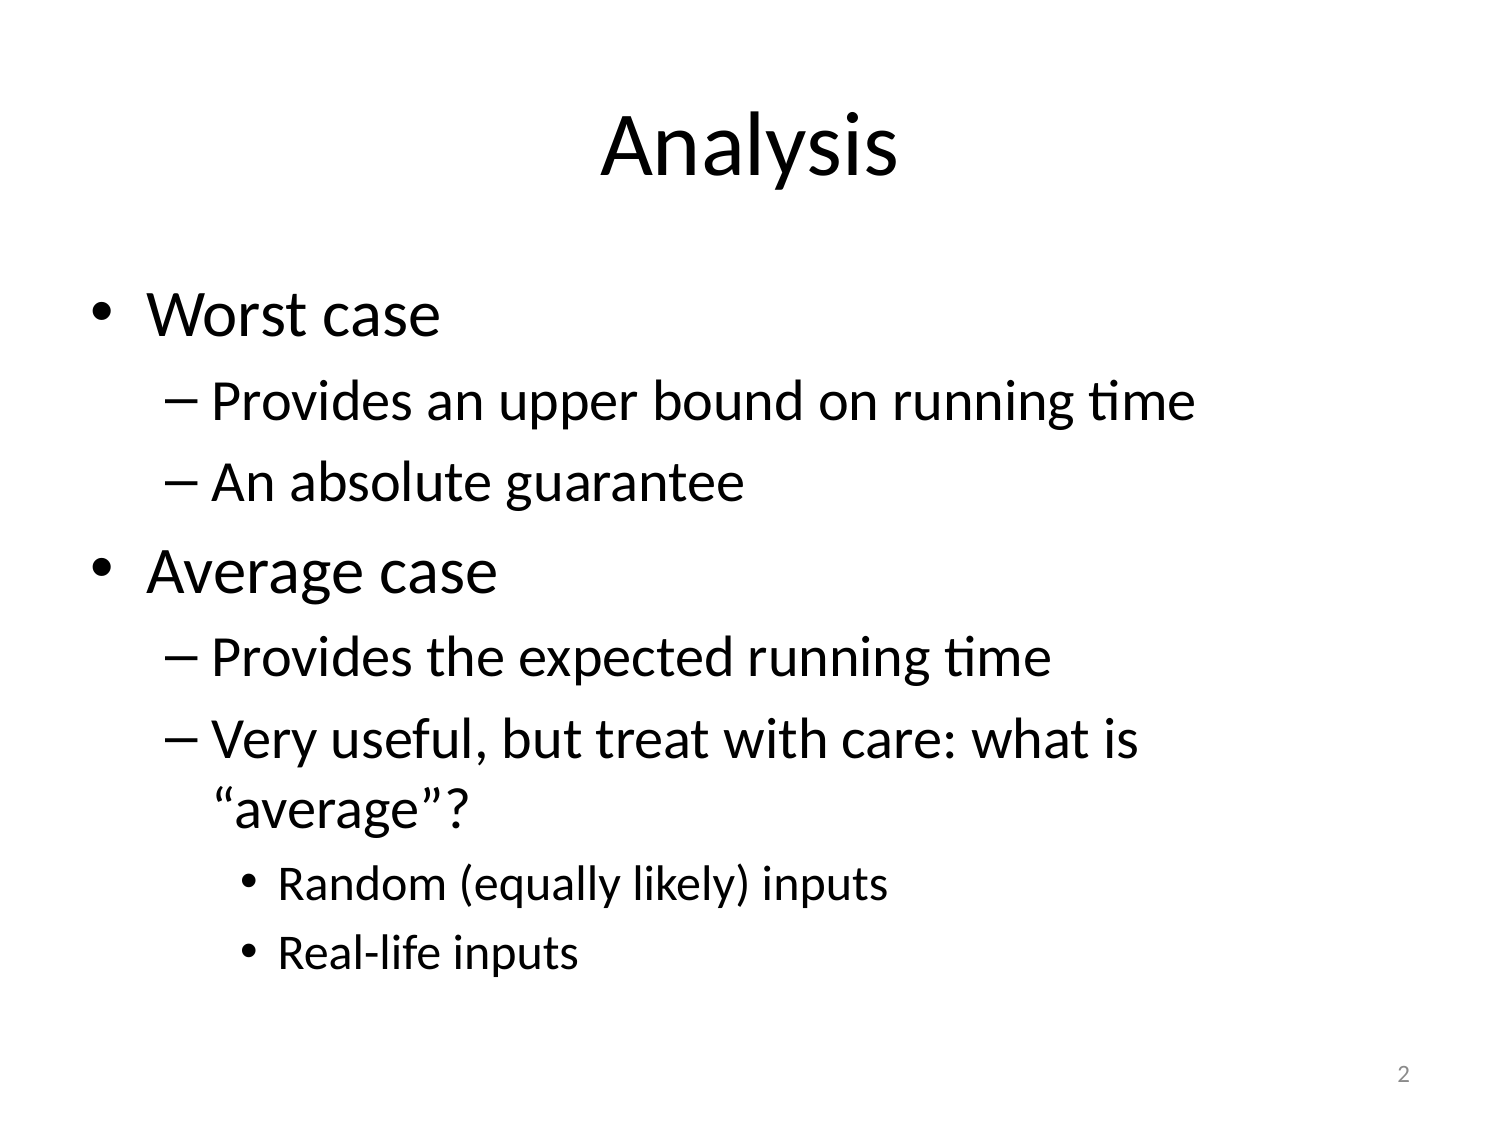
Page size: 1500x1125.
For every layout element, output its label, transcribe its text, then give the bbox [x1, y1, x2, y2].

slide_number 2 [1074, 1042, 1425, 1103]
list Worst case Provides an upper bound on running time An absolute guarantee Average case Provides the expected running time Very useful, but treat with care: what is “average”? Random (equally likely) inputs Real-life inputs [75, 262, 1425, 1005]
title Analysis [75, 45, 1425, 233]
